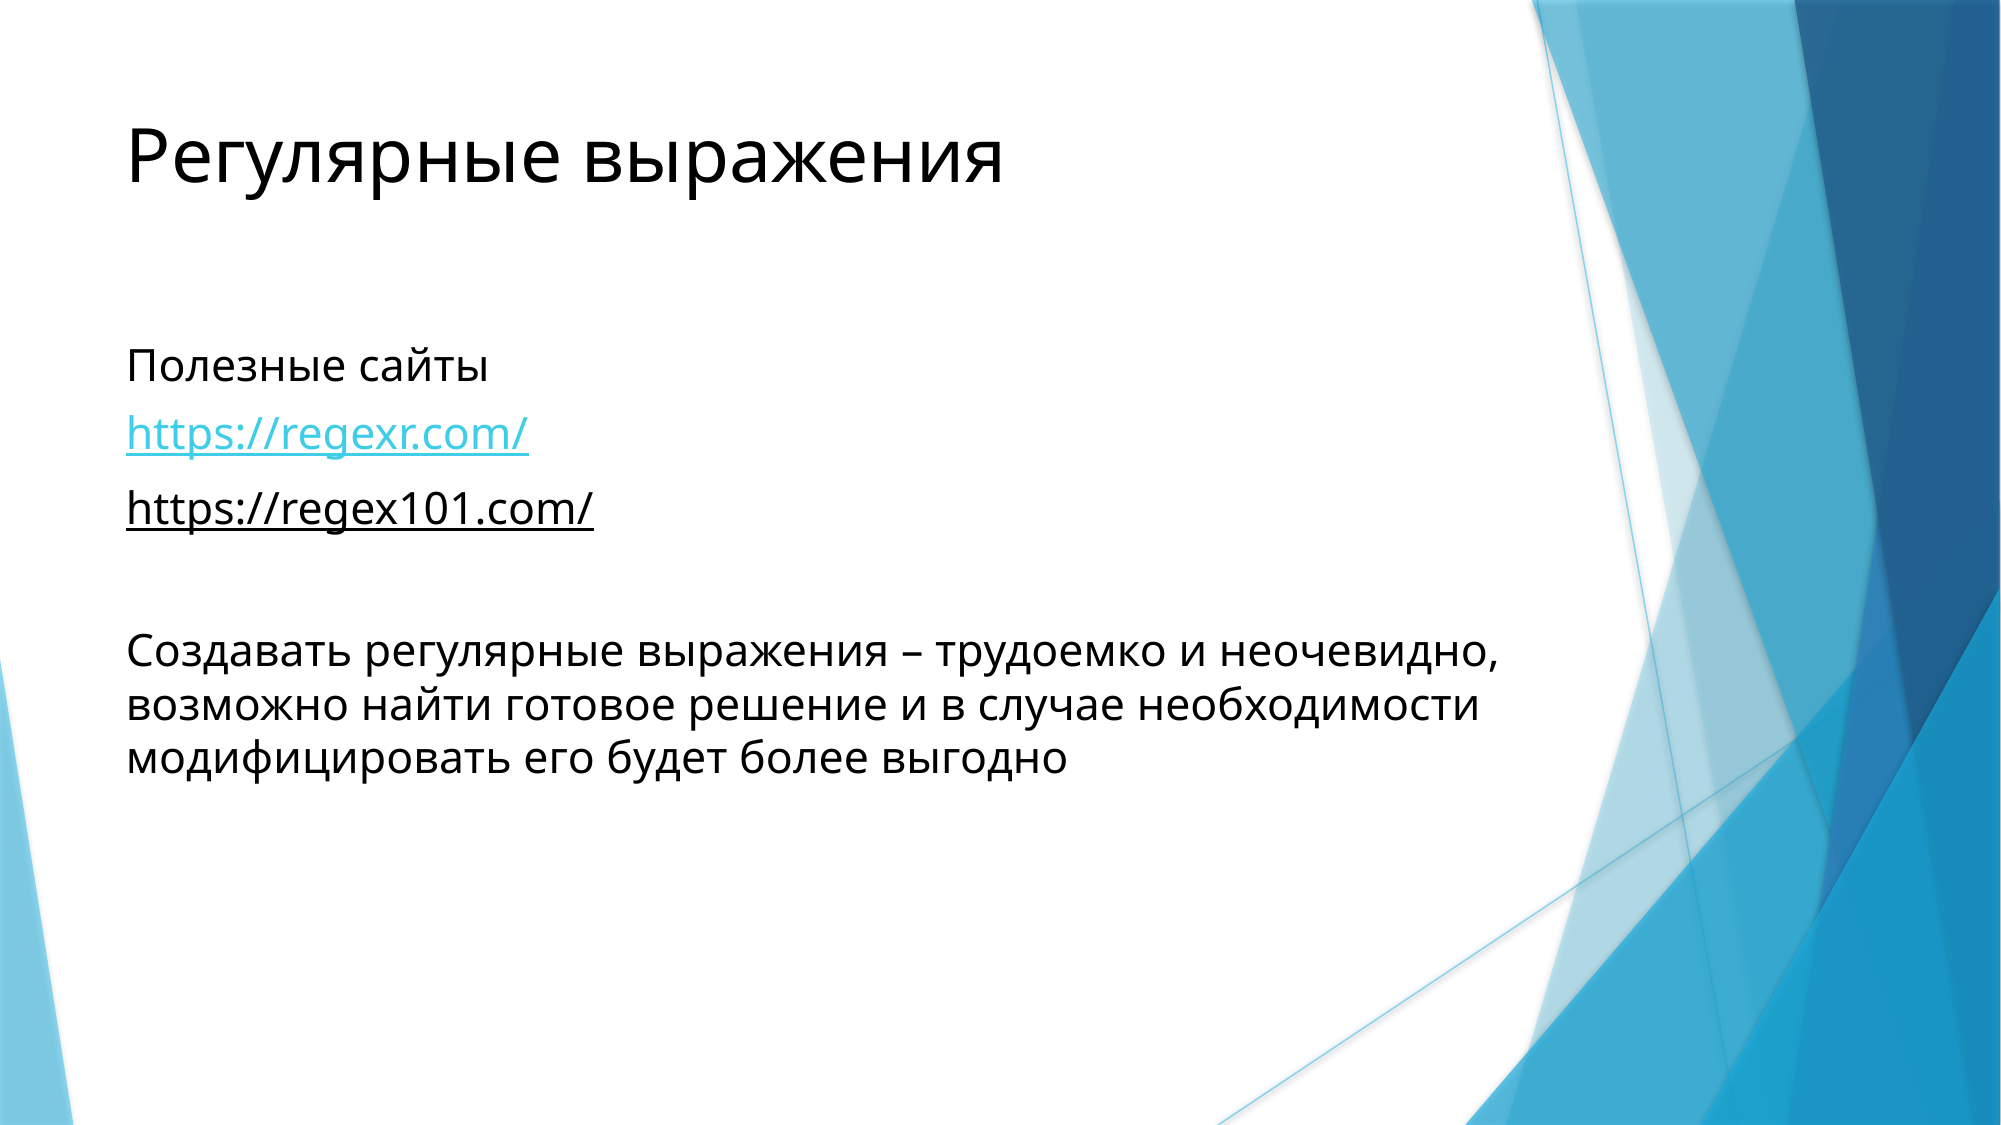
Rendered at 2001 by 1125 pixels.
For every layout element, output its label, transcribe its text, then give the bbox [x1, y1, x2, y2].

text_box Полезные сайты https://regexr.com/ https://regex101.com/ Создавать регулярные выражения – трудоемко и неочевидно, возможно найти готовое решение и в случае необходимости модифицировать его будет более выгодно [111, 329, 1605, 795]
text_box Регулярные выражения [111, 99, 1522, 317]
